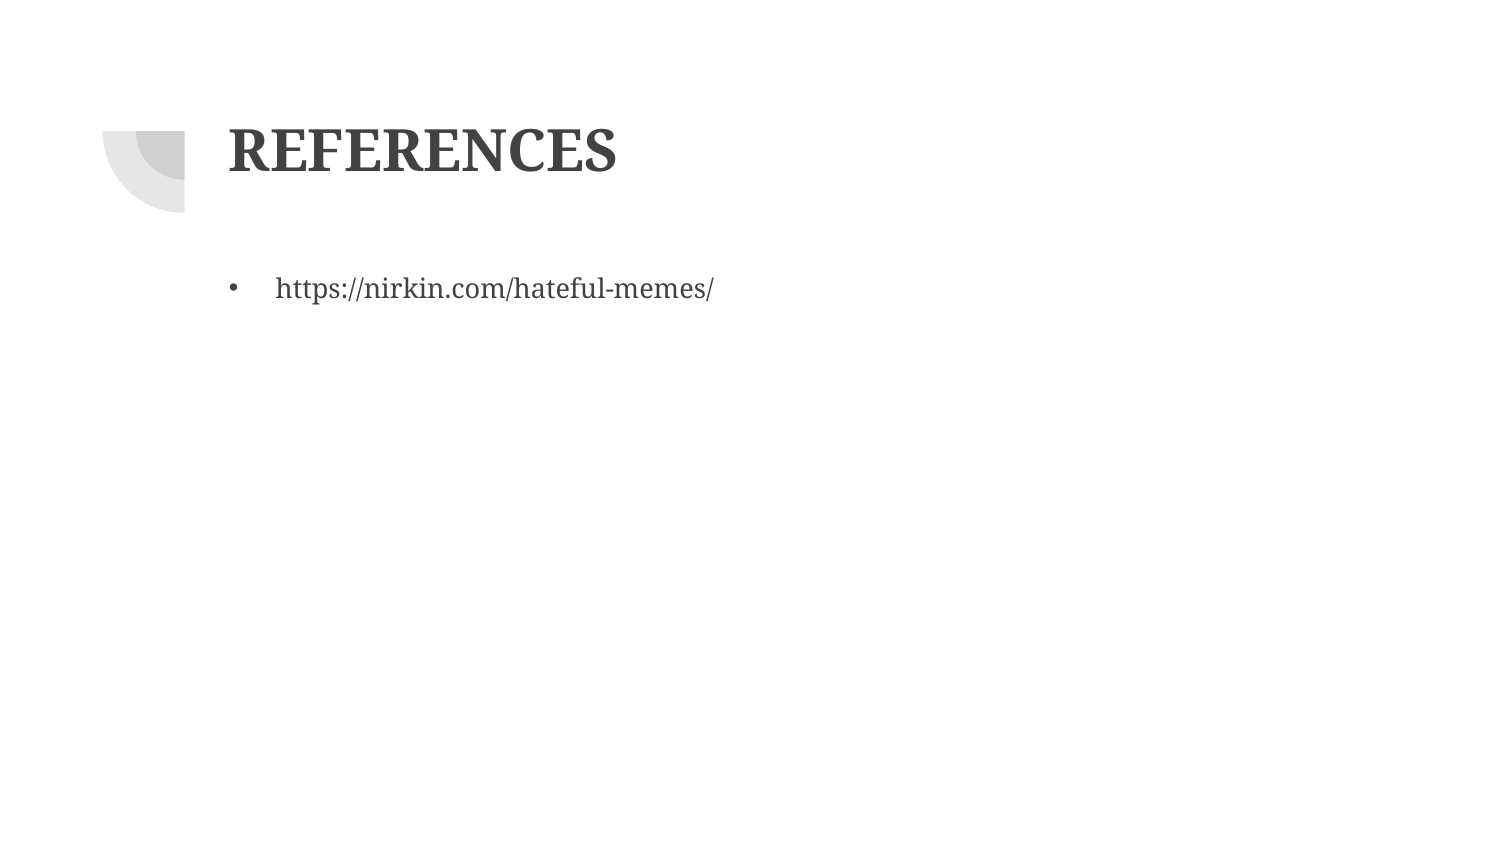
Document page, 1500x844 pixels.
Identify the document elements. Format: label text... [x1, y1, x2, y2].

list https://nirkin.com/hateful-memes/ [213, 185, 1368, 744]
title REFERENCES [213, 98, 1368, 185]
